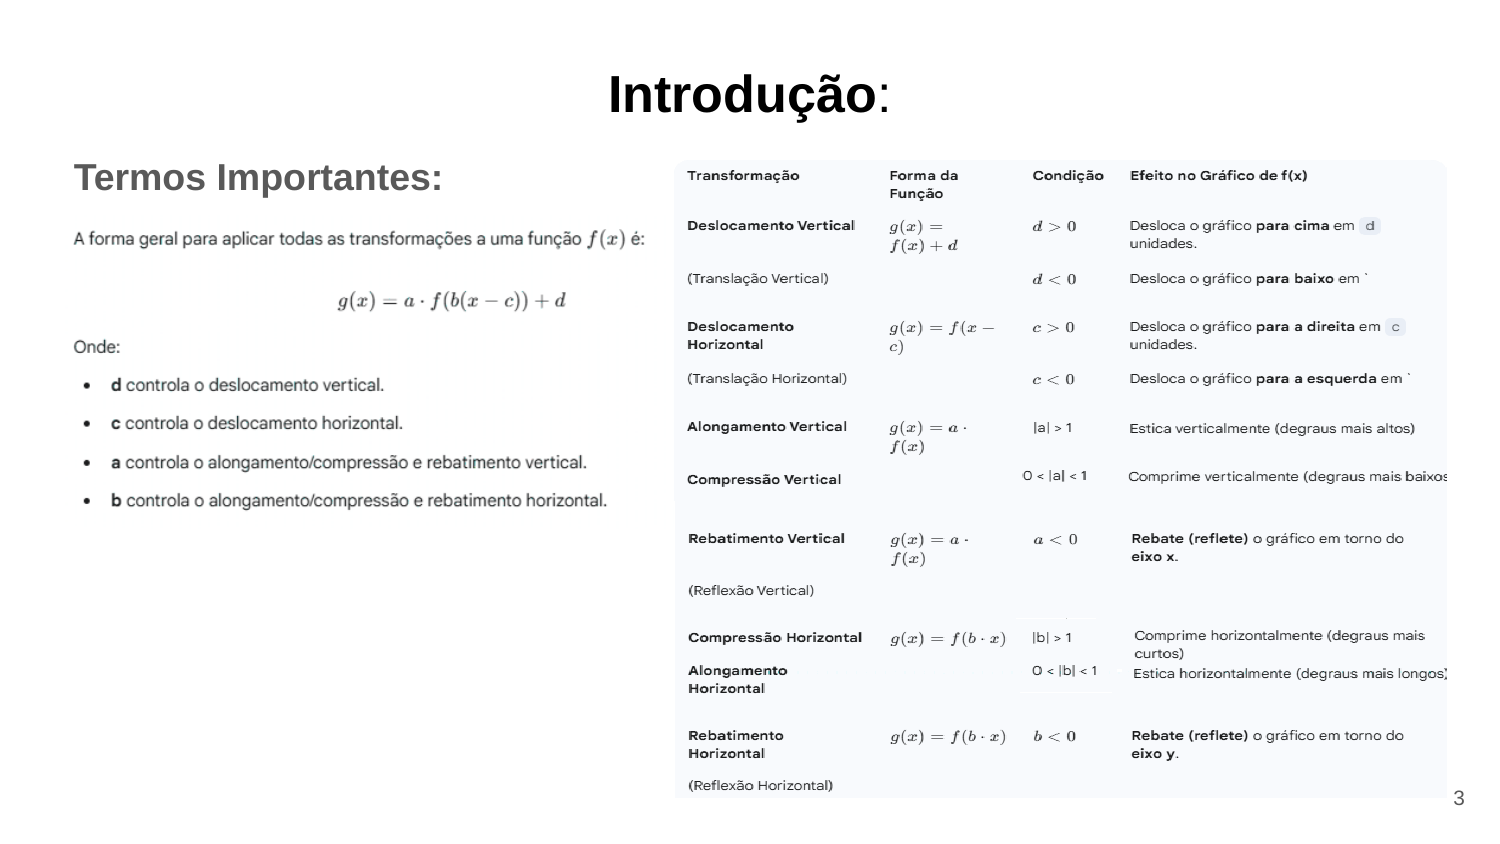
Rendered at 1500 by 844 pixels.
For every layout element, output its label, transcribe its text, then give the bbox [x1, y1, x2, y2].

title Introdução: [59, 44, 1441, 138]
picture [58, 157, 1448, 798]
slide_number ‹#› [1389, 764, 1480, 830]
subtitle Termos Importantes: [59, 137, 1427, 214]
